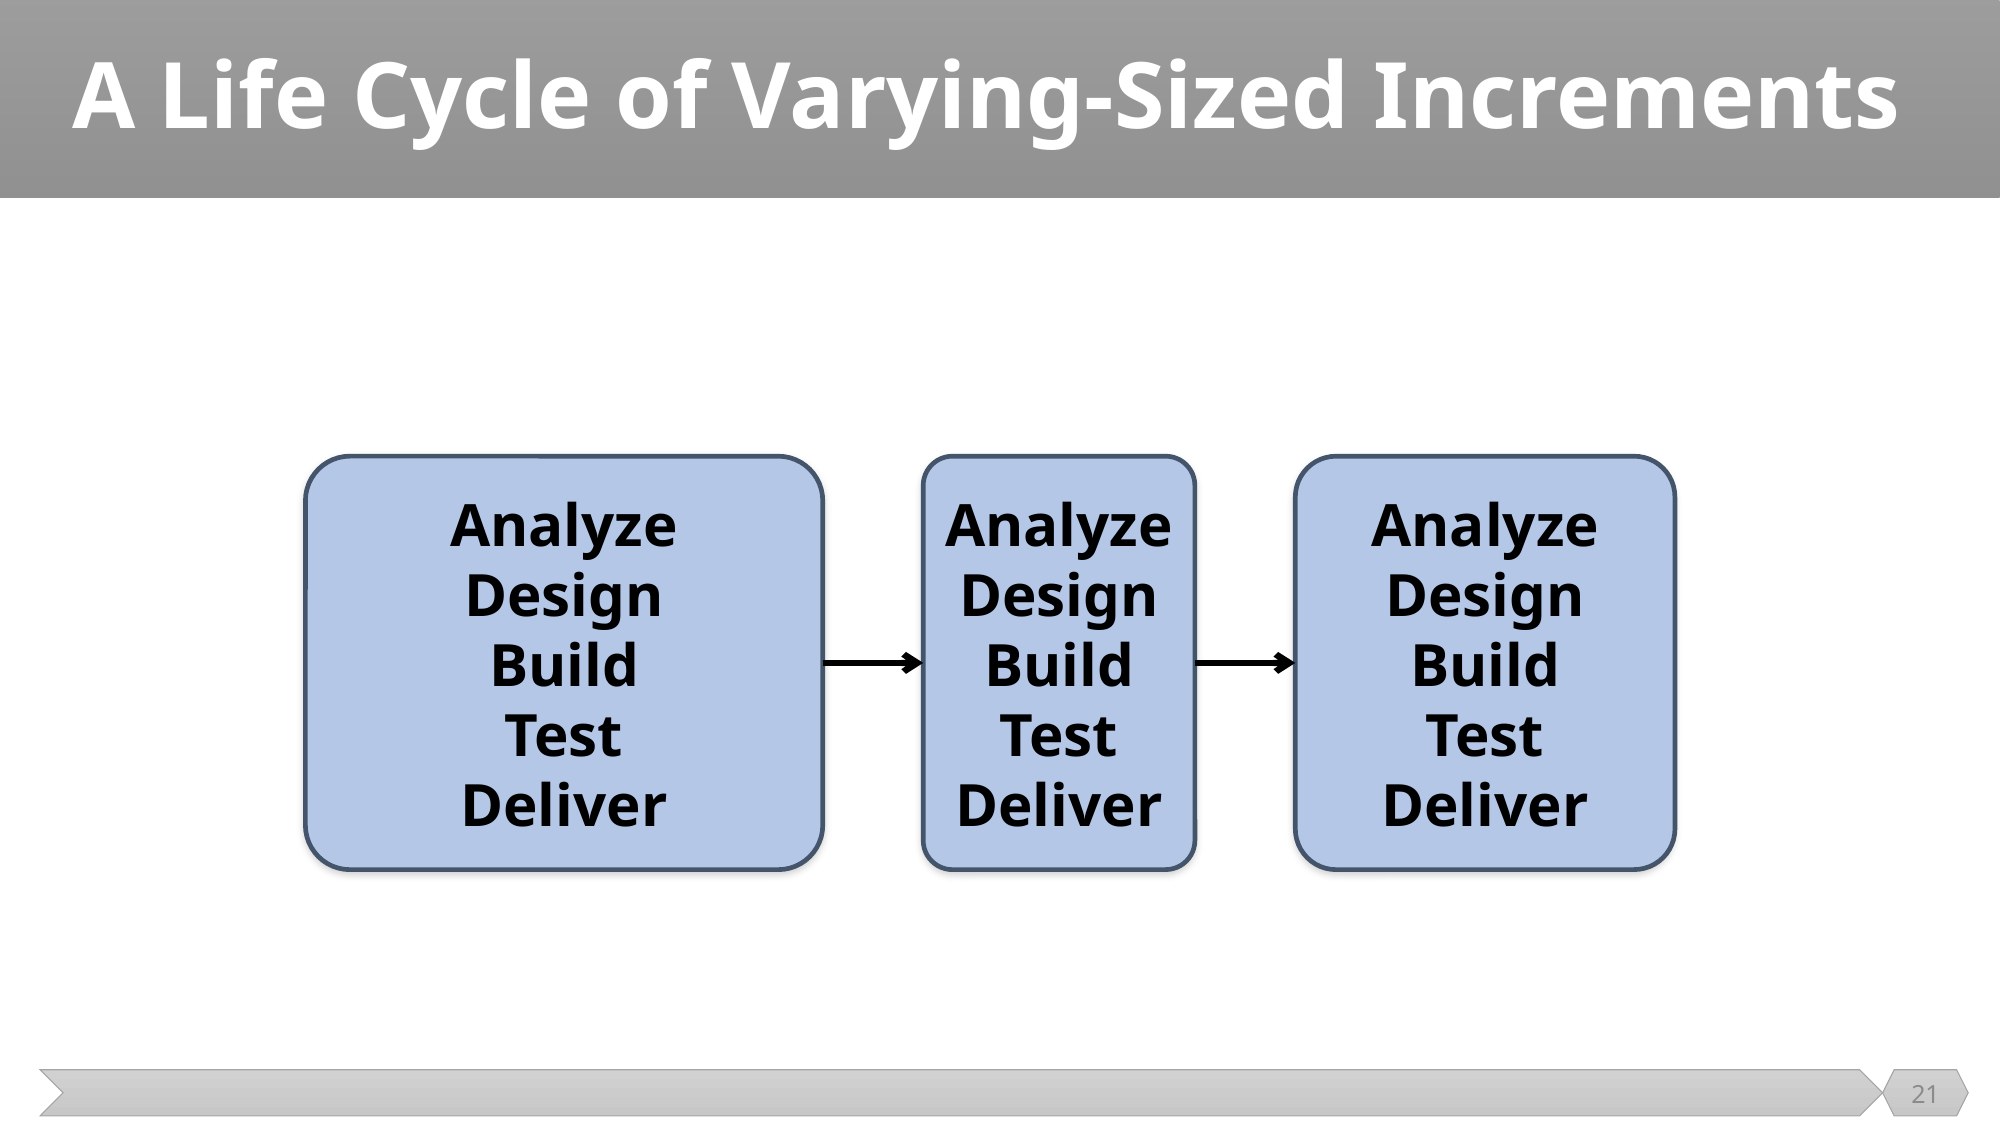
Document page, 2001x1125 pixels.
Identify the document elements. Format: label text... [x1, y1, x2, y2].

text_box Analyze Design Build Test Deliver [923, 456, 1195, 870]
text_box Analyze Design Build Test Deliver [1295, 456, 1675, 870]
text_box Analyze Design Build Test Deliver [305, 456, 823, 870]
slide_number 21 [1882, 1065, 1969, 1125]
title A Life Cycle of Varying-Sized Increments [56, 0, 1969, 199]
